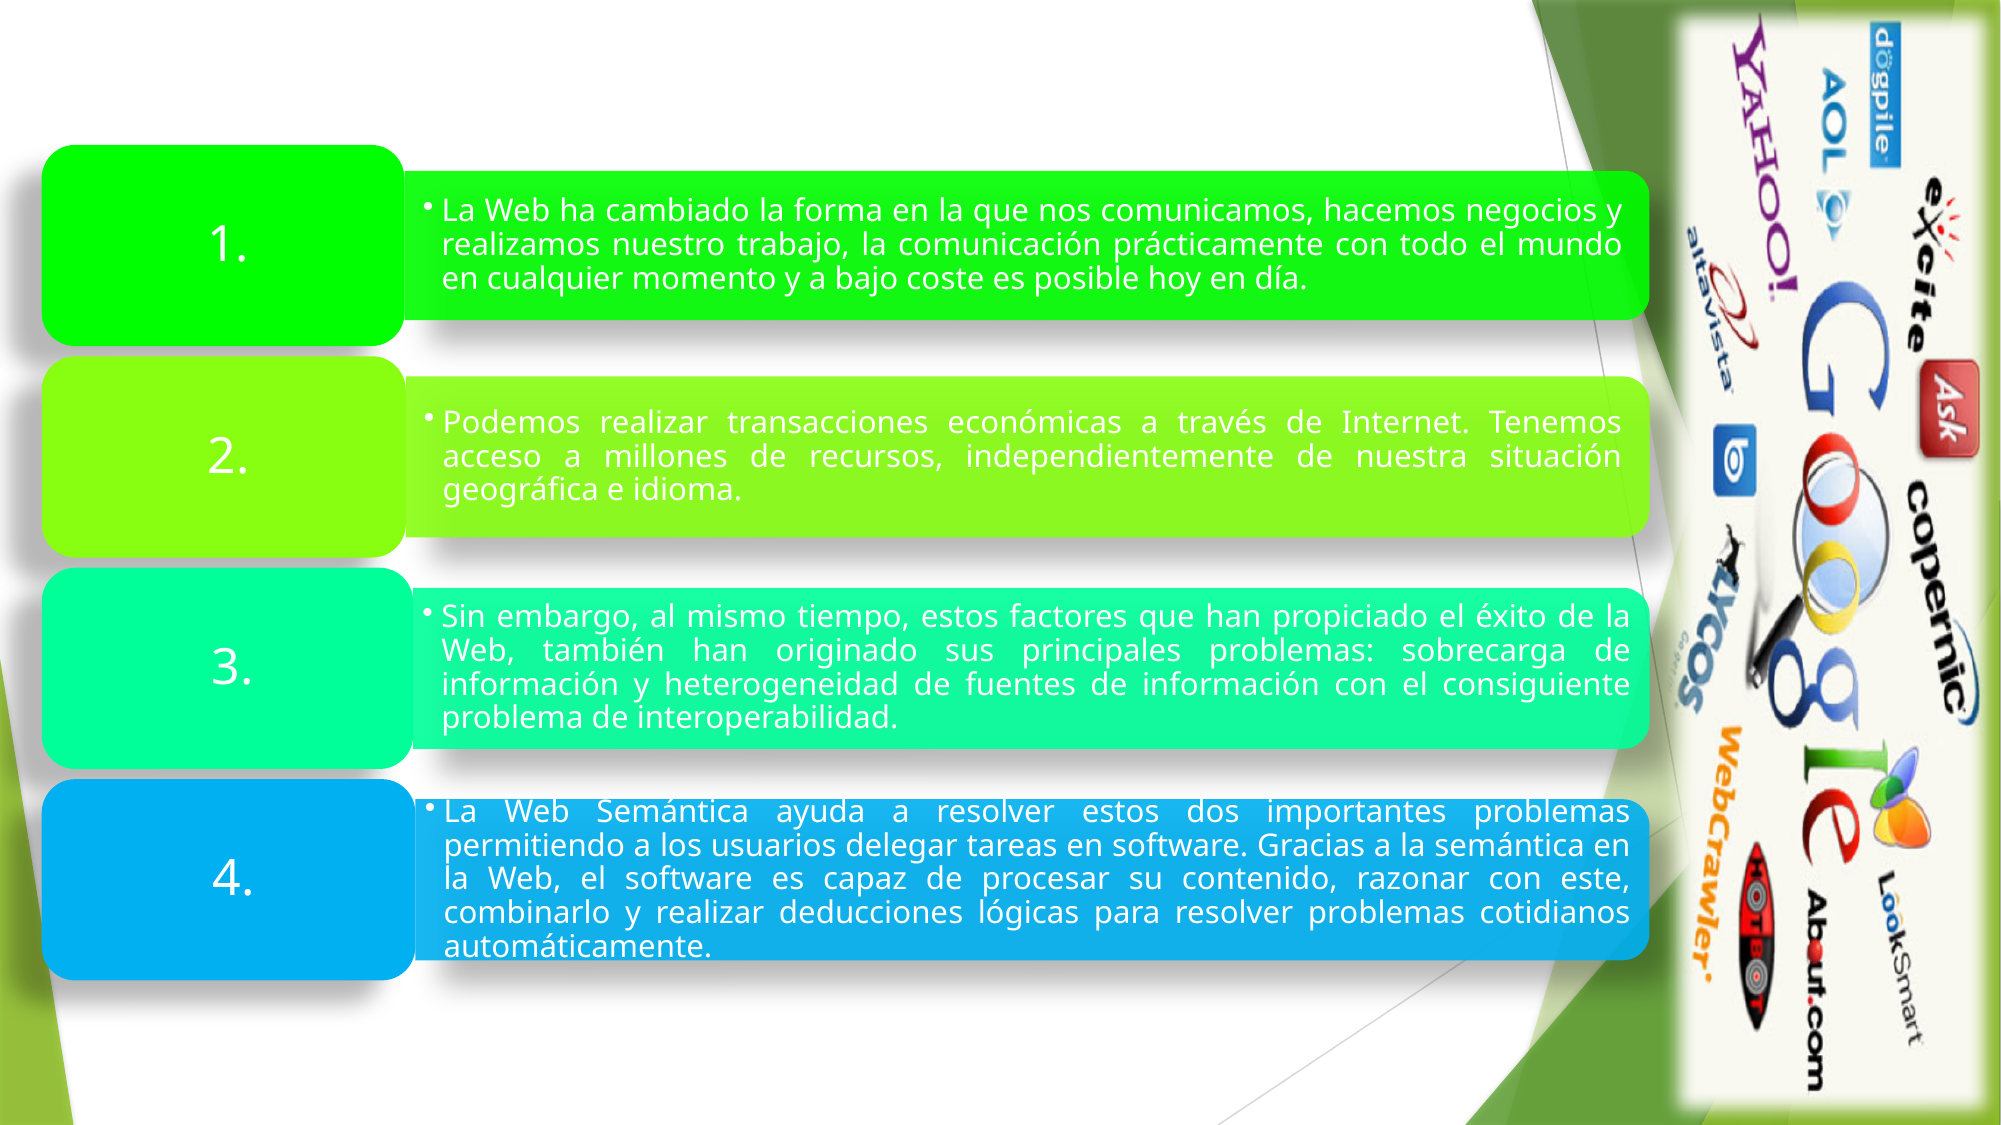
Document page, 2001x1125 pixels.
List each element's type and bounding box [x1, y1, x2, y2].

list [41, 143, 1651, 982]
picture [1267, 23, 2000, 1102]
